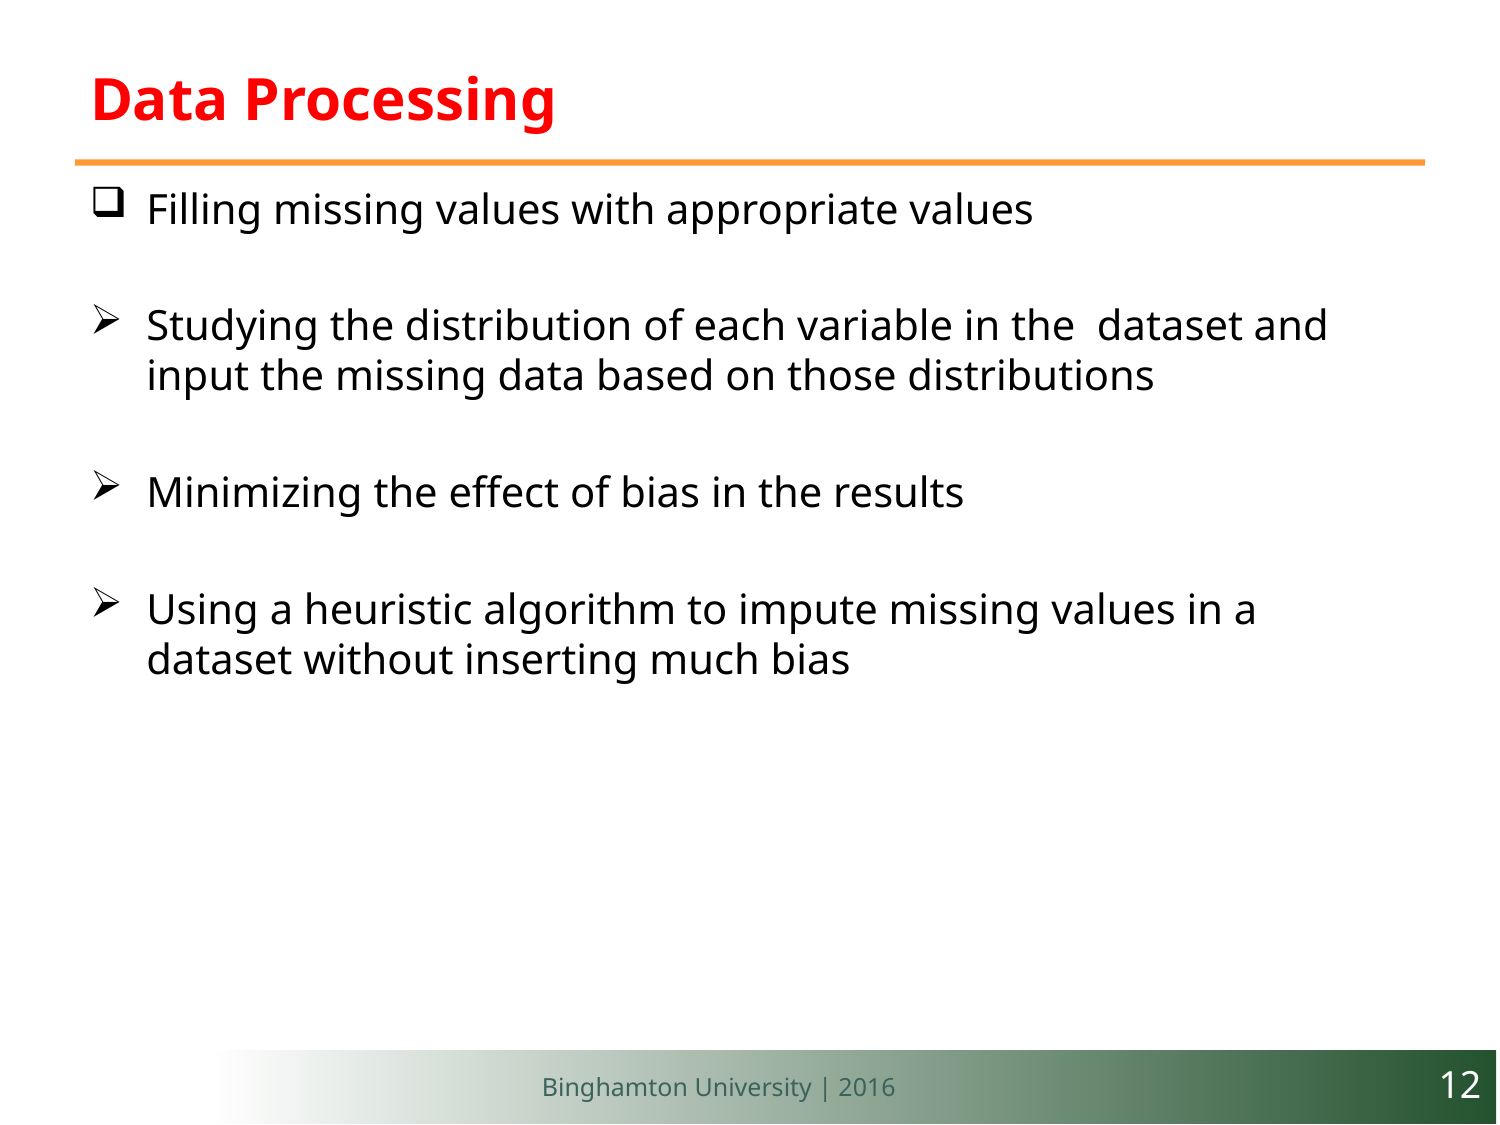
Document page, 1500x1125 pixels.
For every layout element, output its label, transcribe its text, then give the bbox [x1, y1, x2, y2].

list Filling missing values with appropriate values Studying the distribution of each variable in the dataset and input the missing data based on those distributions Minimizing the effect of bias in the results Using a heuristic algorithm to impute missing values in a dataset without inserting much bias [74, 174, 1426, 1006]
title Data Processing [74, 44, 1113, 151]
